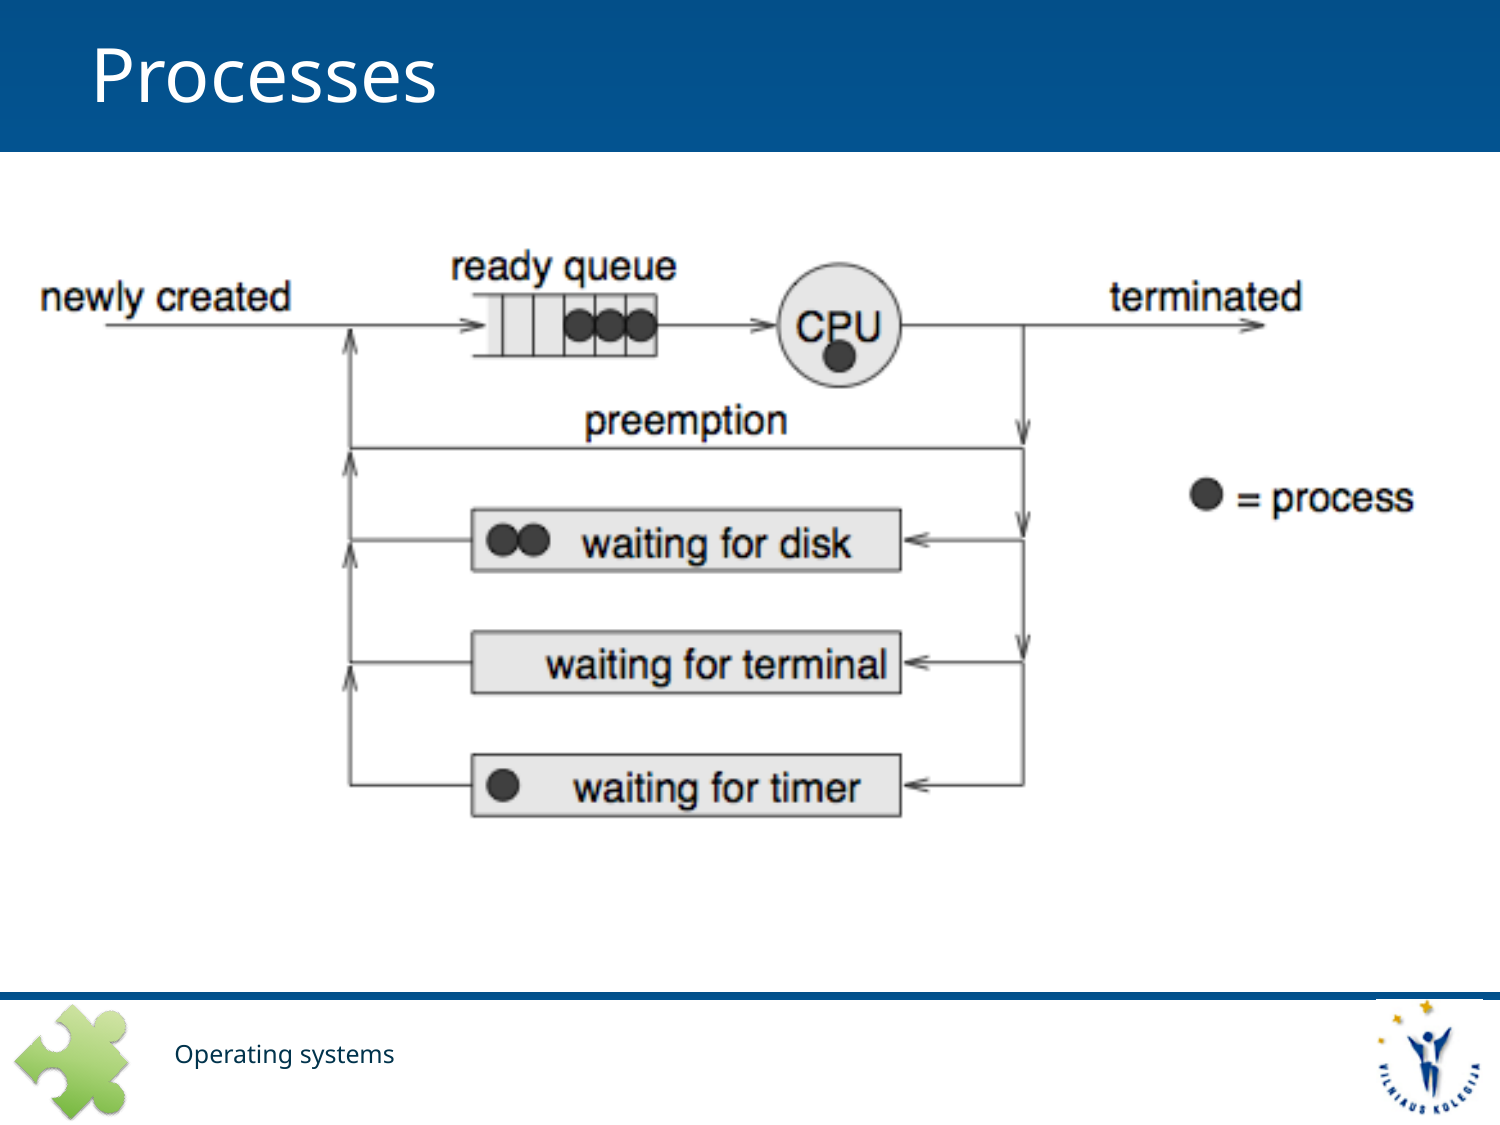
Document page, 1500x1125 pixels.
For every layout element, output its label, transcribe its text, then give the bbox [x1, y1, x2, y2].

title Processes [75, 19, 1424, 126]
picture [0, 0, 1500, 152]
picture [27, 219, 1483, 857]
picture [0, 975, 1500, 1125]
footer Operating systems [159, 1023, 691, 1084]
